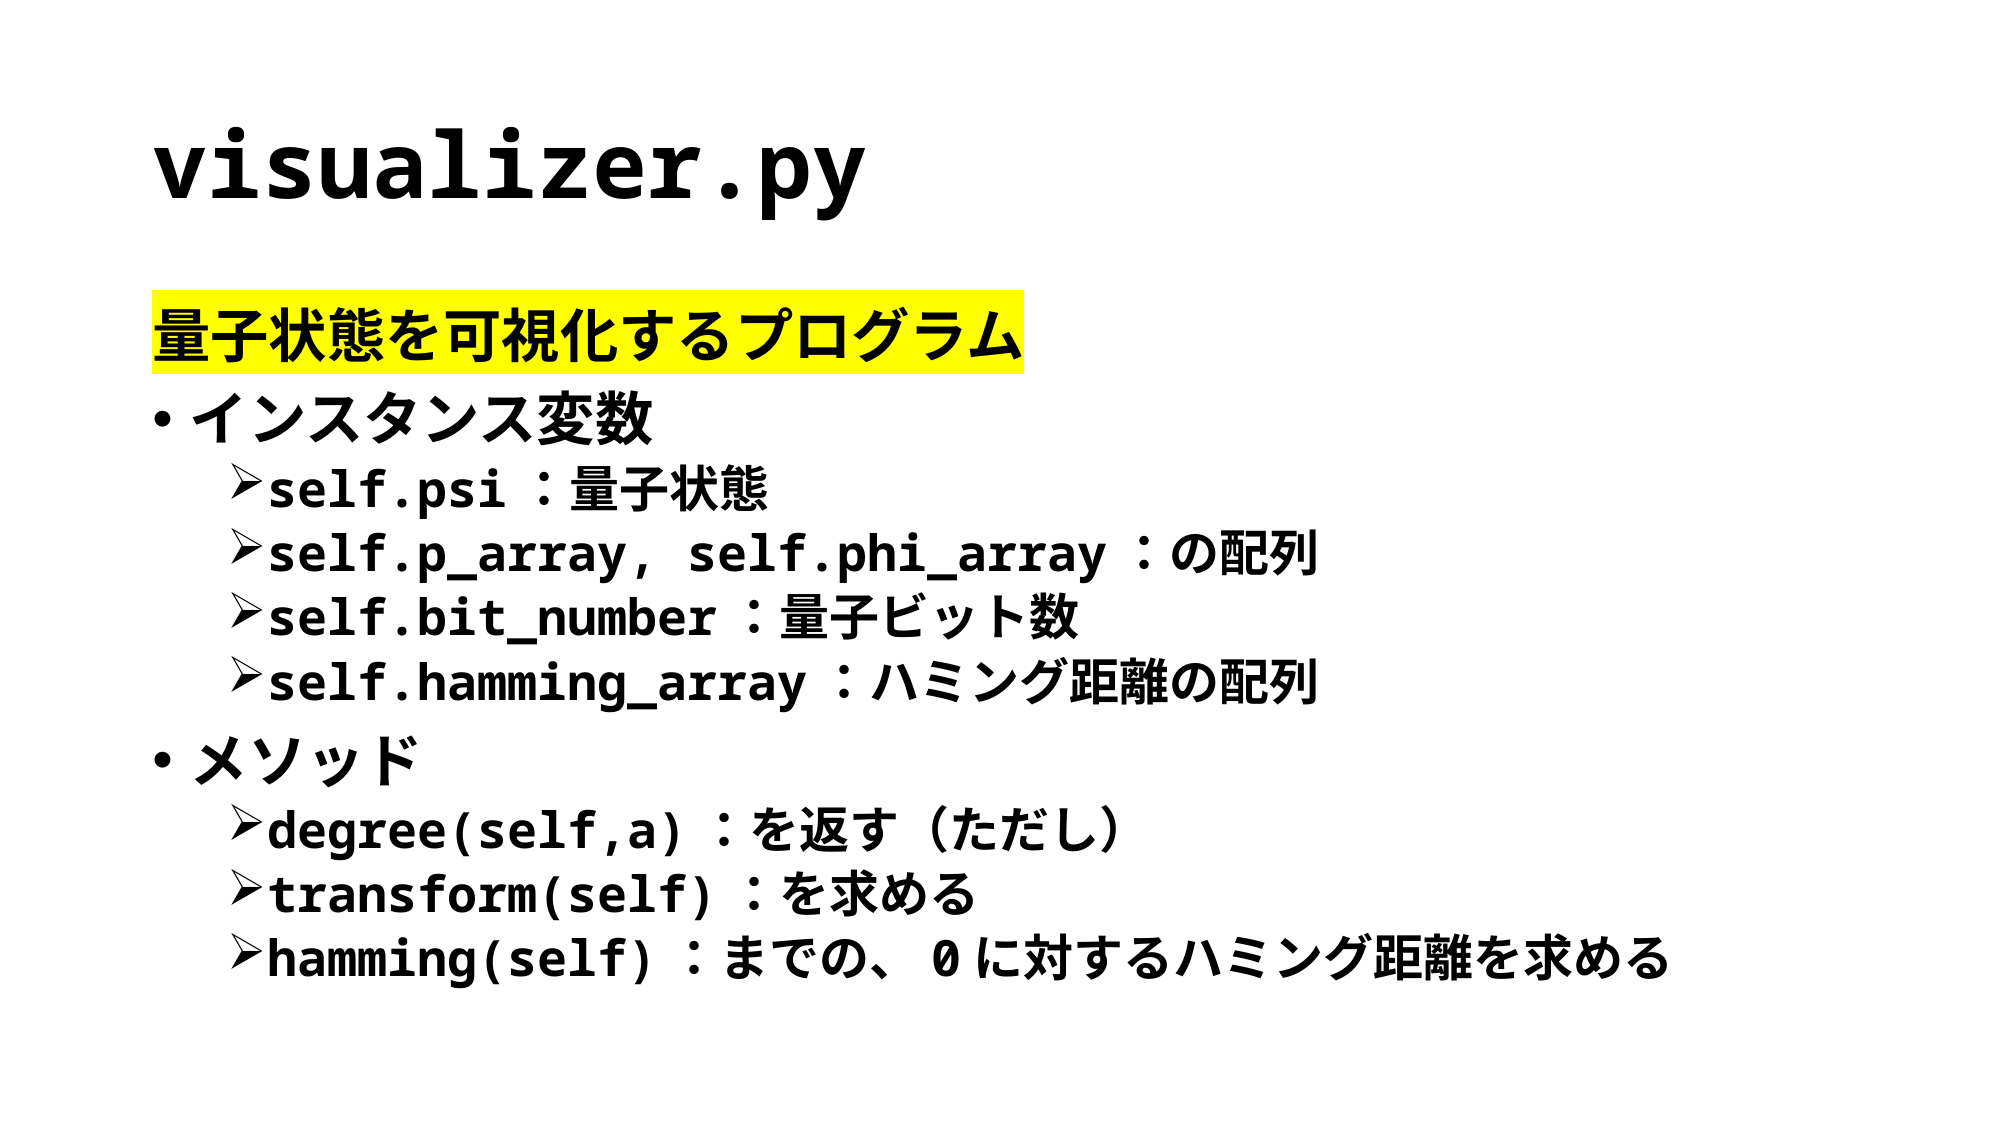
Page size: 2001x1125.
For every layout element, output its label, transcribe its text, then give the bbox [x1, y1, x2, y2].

title visualizer.py [137, 59, 1863, 278]
